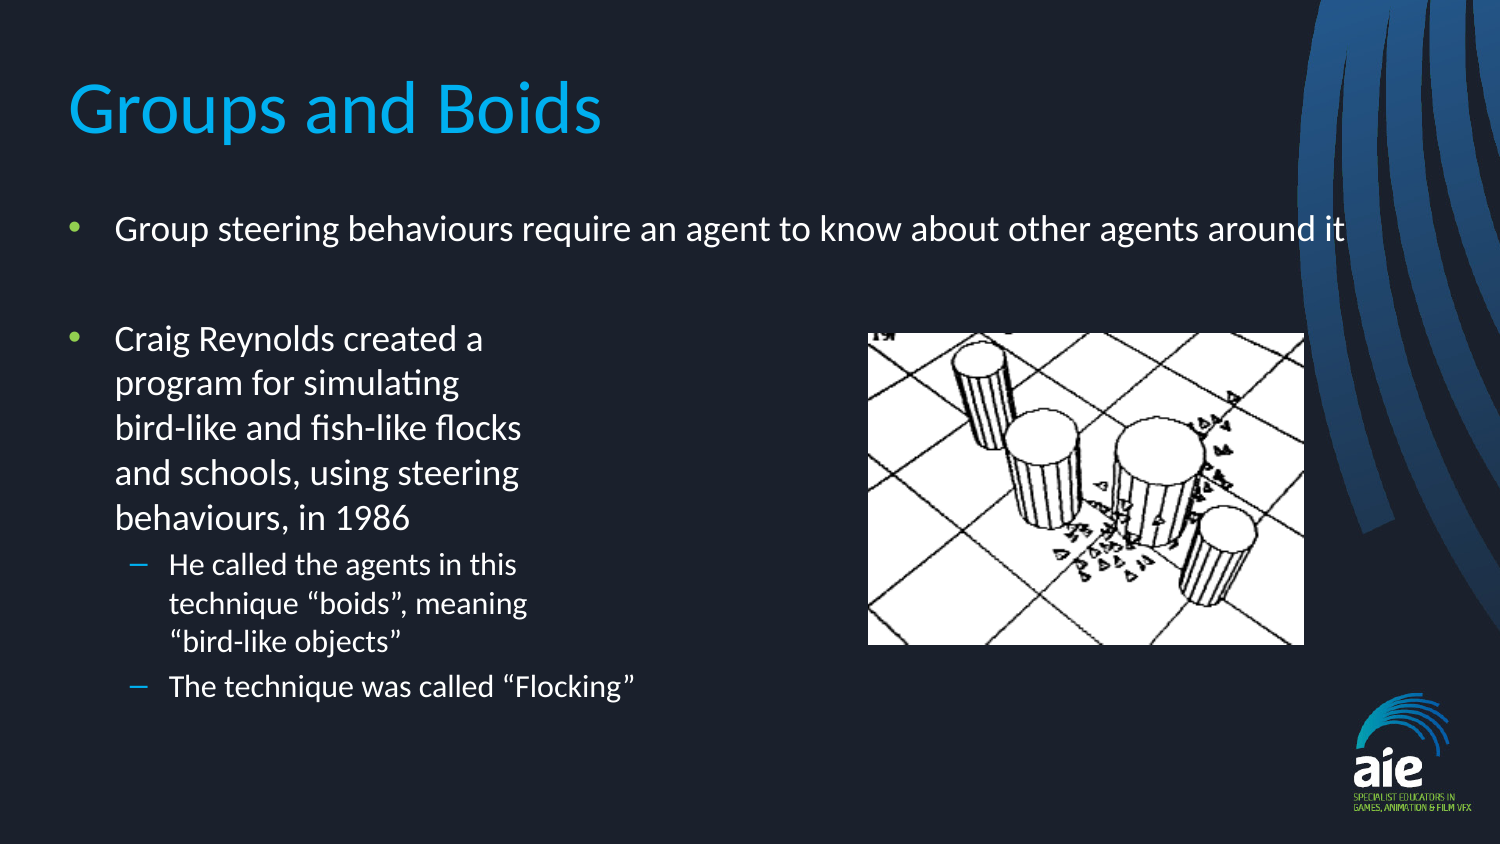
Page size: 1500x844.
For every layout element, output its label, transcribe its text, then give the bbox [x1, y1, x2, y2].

picture [0, 0, 1500, 844]
title Groups and Boids [53, 33, 1425, 175]
list Group steering behaviours require an agent to know about other agents around it Craig Reynolds created a program for simulating bird-like and fish-like flocks and schools, using steering behaviours, in 1986 He called the agents in this technique “boids”, meaning “bird-like objects” The technique was called “Flocking” [53, 196, 1376, 754]
